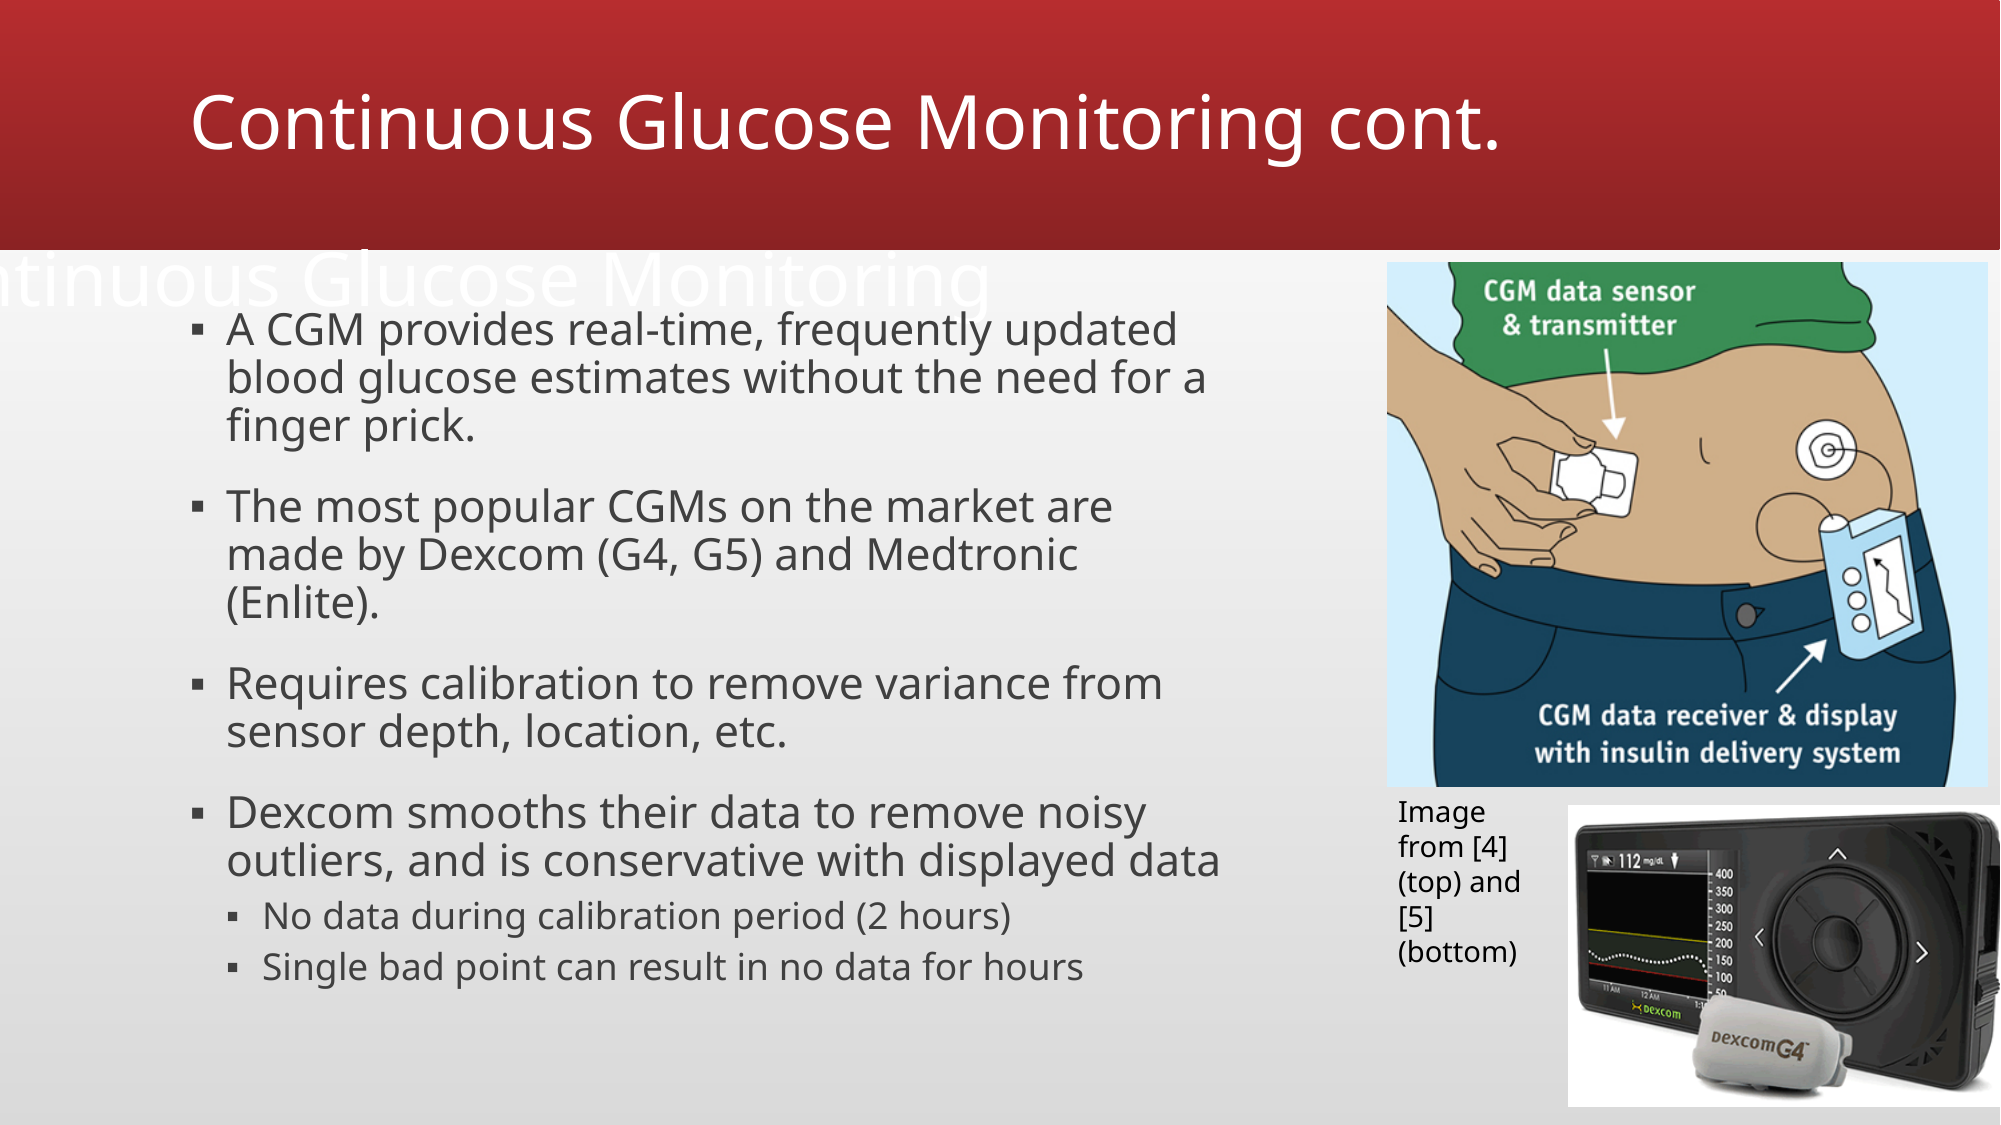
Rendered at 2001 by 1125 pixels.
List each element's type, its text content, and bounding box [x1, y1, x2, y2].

picture [1387, 262, 1988, 787]
list A CGM provides real-time, frequently updated blood glucose estimates without the need for a finger prick. The most popular CGMs on the market are made by Dexcom (G4, G5) and Medtronic (Enlite). Requires calibration to remove variance from sensor depth, location, etc. Dexcom smooths their data to remove noisy outliers, and is conservative with displayed data No data during calibration period (2 hours) Single bad point can result in no data for hours [174, 299, 1250, 1050]
text_box Continuous Glucose Monitoring cont. [174, 16, 1825, 234]
text_box Image from [4] (top) and [5] (bottom) [1383, 786, 1571, 976]
picture [1568, 805, 2000, 1107]
title Continuous Glucose Monitoring [0, 173, 1511, 391]
